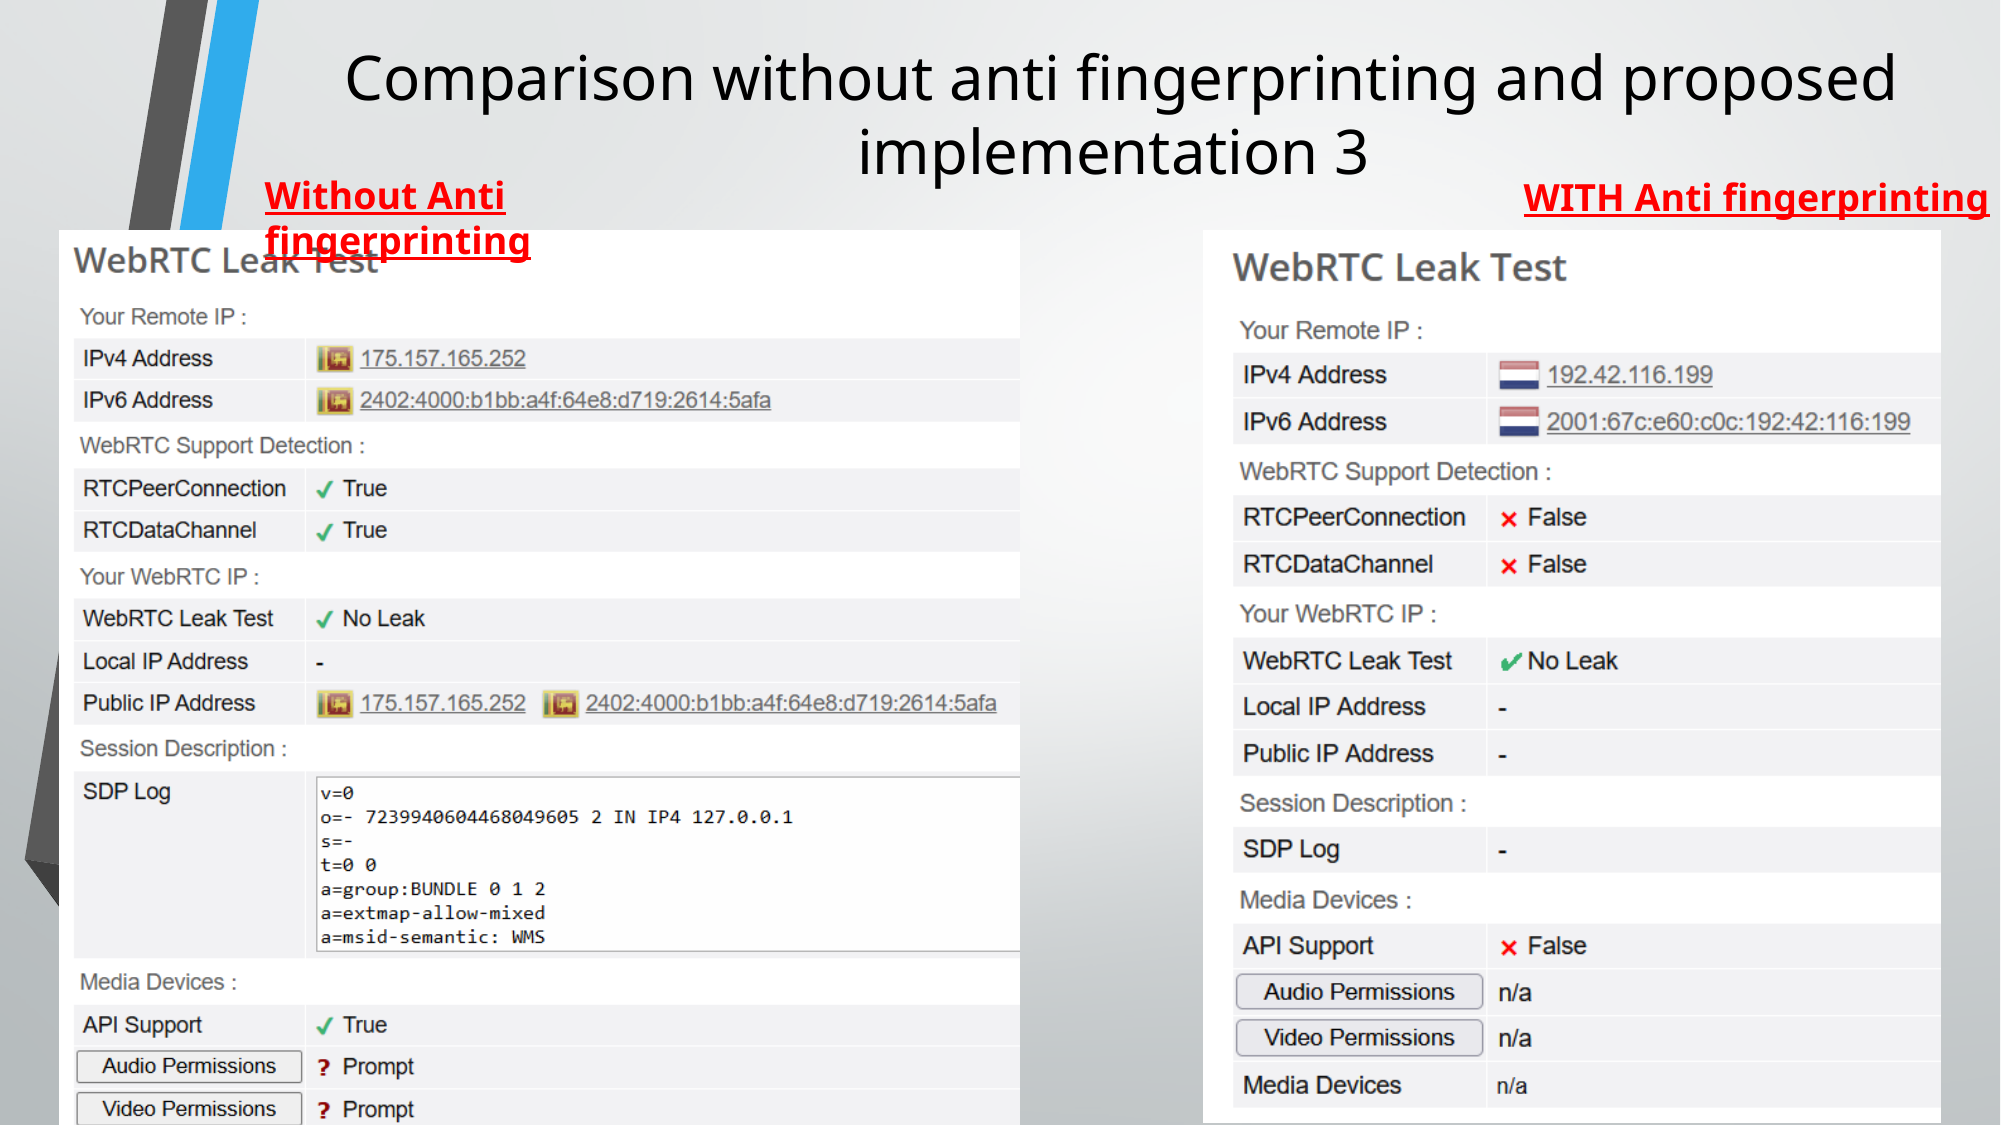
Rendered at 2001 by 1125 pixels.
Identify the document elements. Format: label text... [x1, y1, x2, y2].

picture [1203, 230, 1942, 1123]
text_box Without Anti fingerprinting [249, 164, 773, 230]
text_box WITH Anti fingerprinting [1509, 166, 2000, 226]
picture [58, 230, 1020, 1125]
title Comparison without anti fingerprinting and proposed implementation 3 [243, 31, 2000, 195]
